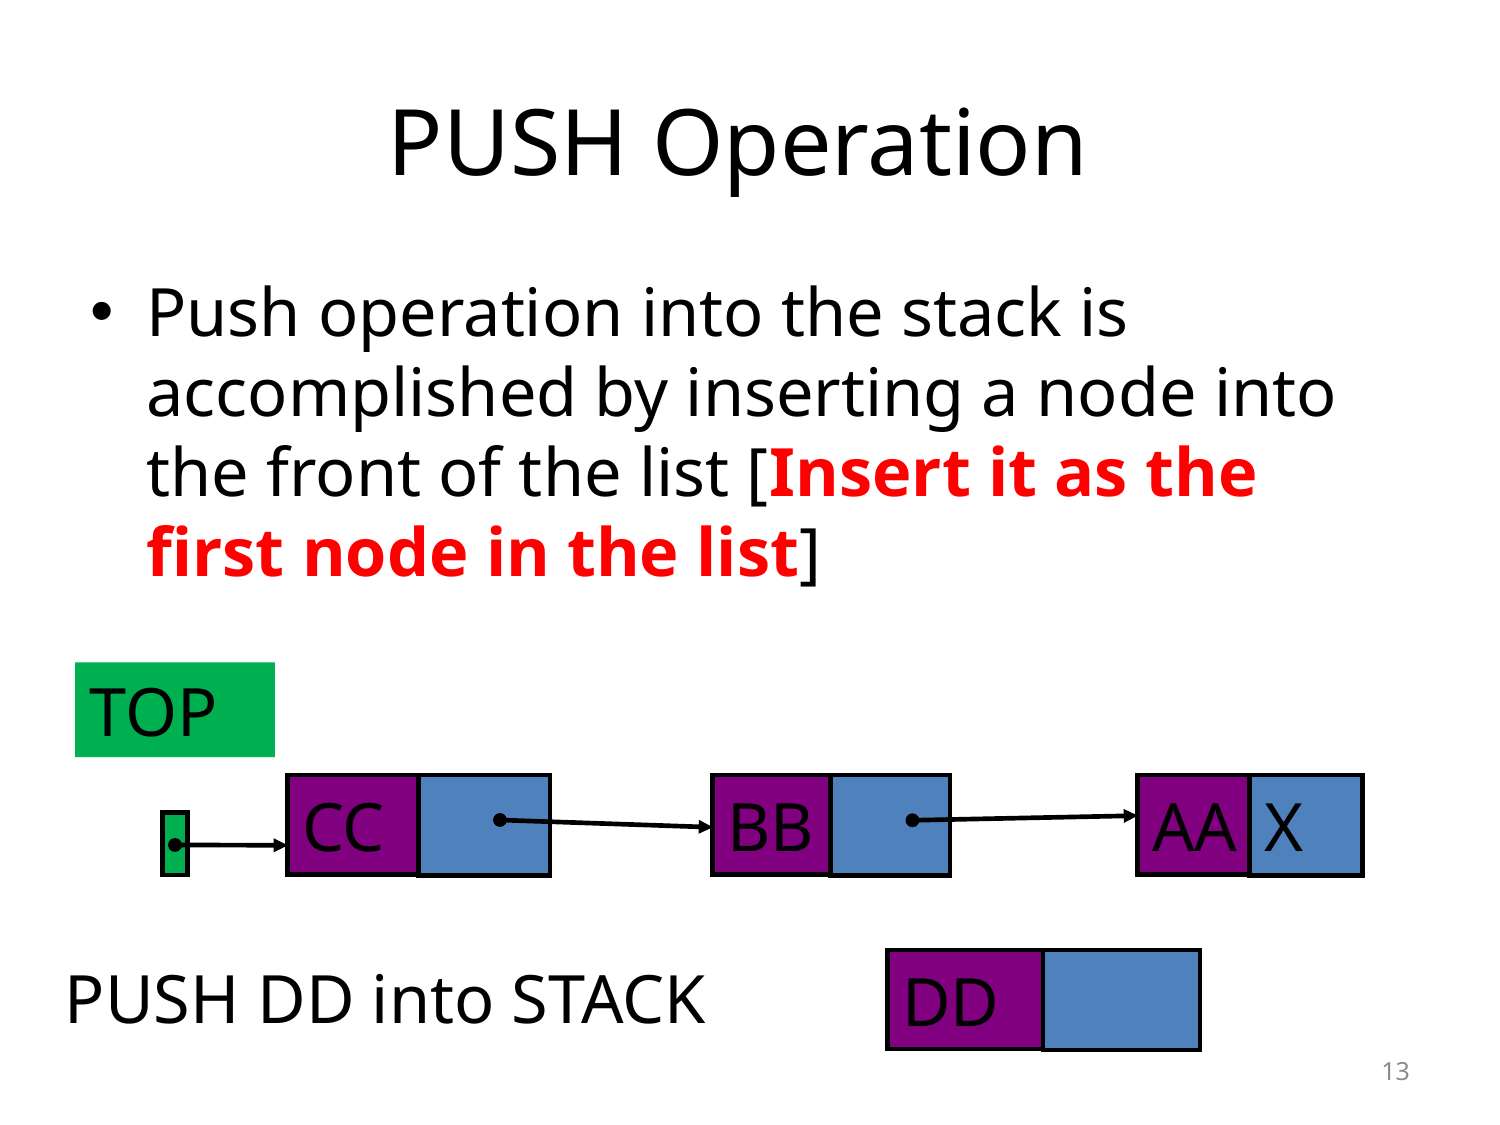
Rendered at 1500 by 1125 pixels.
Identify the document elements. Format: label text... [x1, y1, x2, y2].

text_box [887, 949, 1201, 1051]
title PUSH Operation [75, 45, 1425, 233]
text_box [74, 662, 1363, 876]
slide_number 13 [1074, 1042, 1425, 1103]
list Push operation into the stack is accomplished by inserting a node into the front of the list [Insert it as the first node in the list] [75, 262, 1425, 1005]
text_box PUSH DD into STACK [50, 949, 838, 1045]
